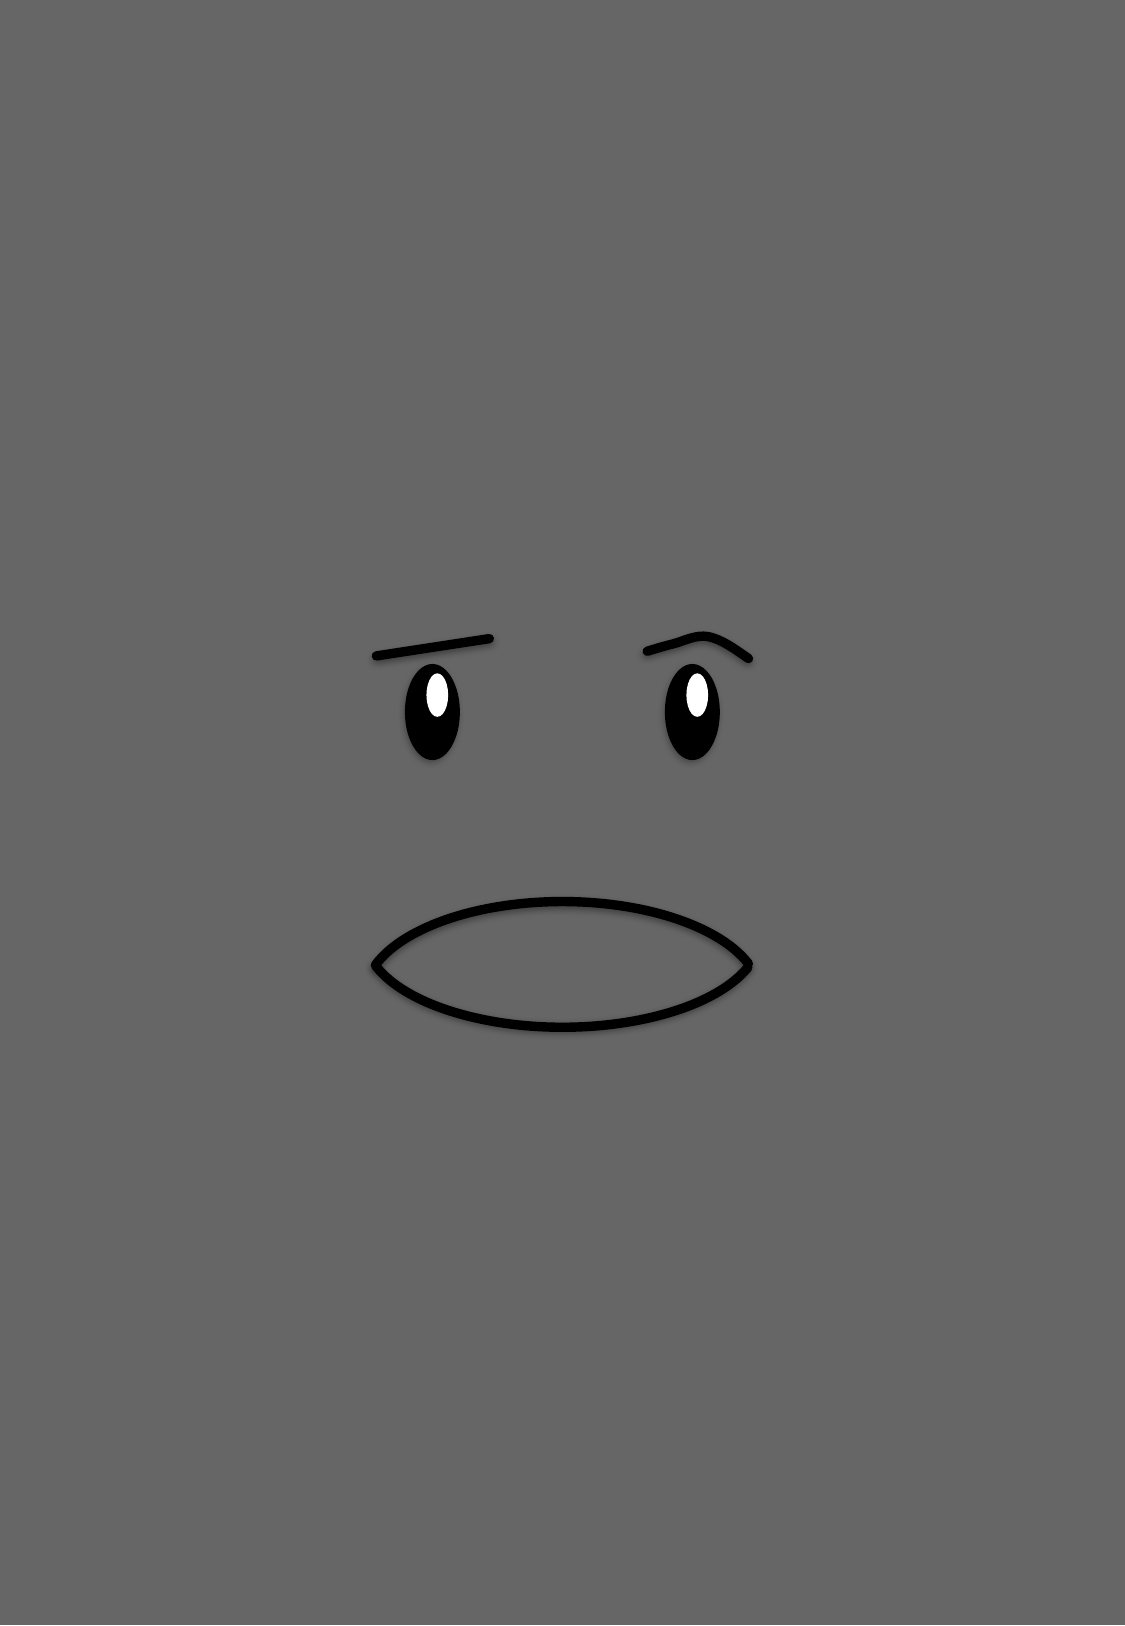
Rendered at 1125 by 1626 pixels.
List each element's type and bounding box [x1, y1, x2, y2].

text_box [376, 635, 749, 659]
text_box [404, 667, 721, 761]
text_box [363, 841, 762, 1093]
